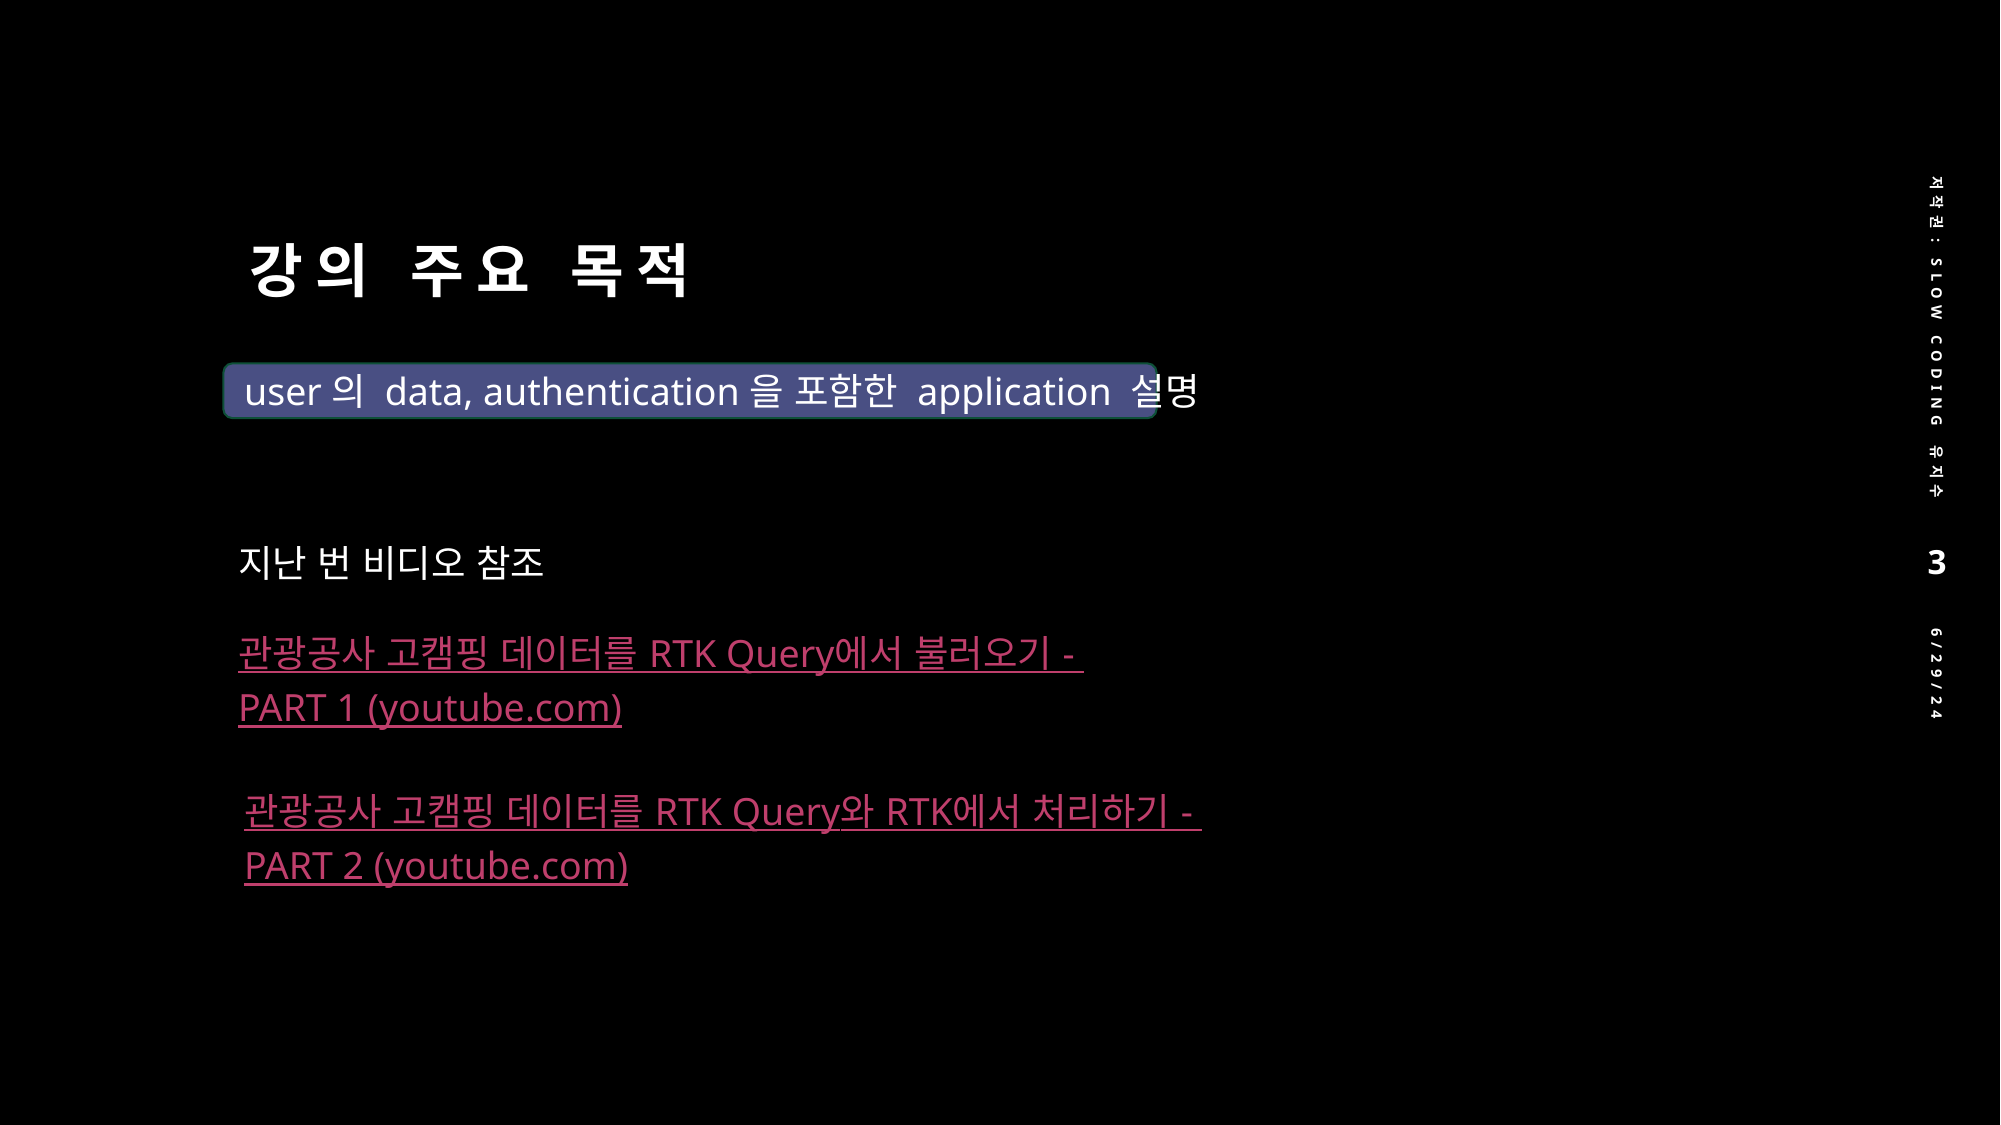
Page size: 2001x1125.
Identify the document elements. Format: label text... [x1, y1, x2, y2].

text_box 지난 번 비디오 참조 관광공사 고캠핑 데이터를 RTK Query에서 불러오기 - PART 1 (youtube.com) [223, 532, 1273, 788]
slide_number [1907, 613, 1967, 1052]
text_box user의 data, authentication을 포함한 application 설명 [229, 360, 1230, 421]
footer 저작권: Slow Coding 유지수 [1907, 75, 1967, 513]
title 강의 주요 목적 [234, 170, 1750, 313]
slide_number 3 [1885, 528, 1989, 599]
text_box 관광공사 고캠핑 데이터를 RTK Query와 RTK에서 처리하기 - PART 2 (youtube.com) [229, 780, 1230, 901]
text_box [222, 363, 229, 419]
